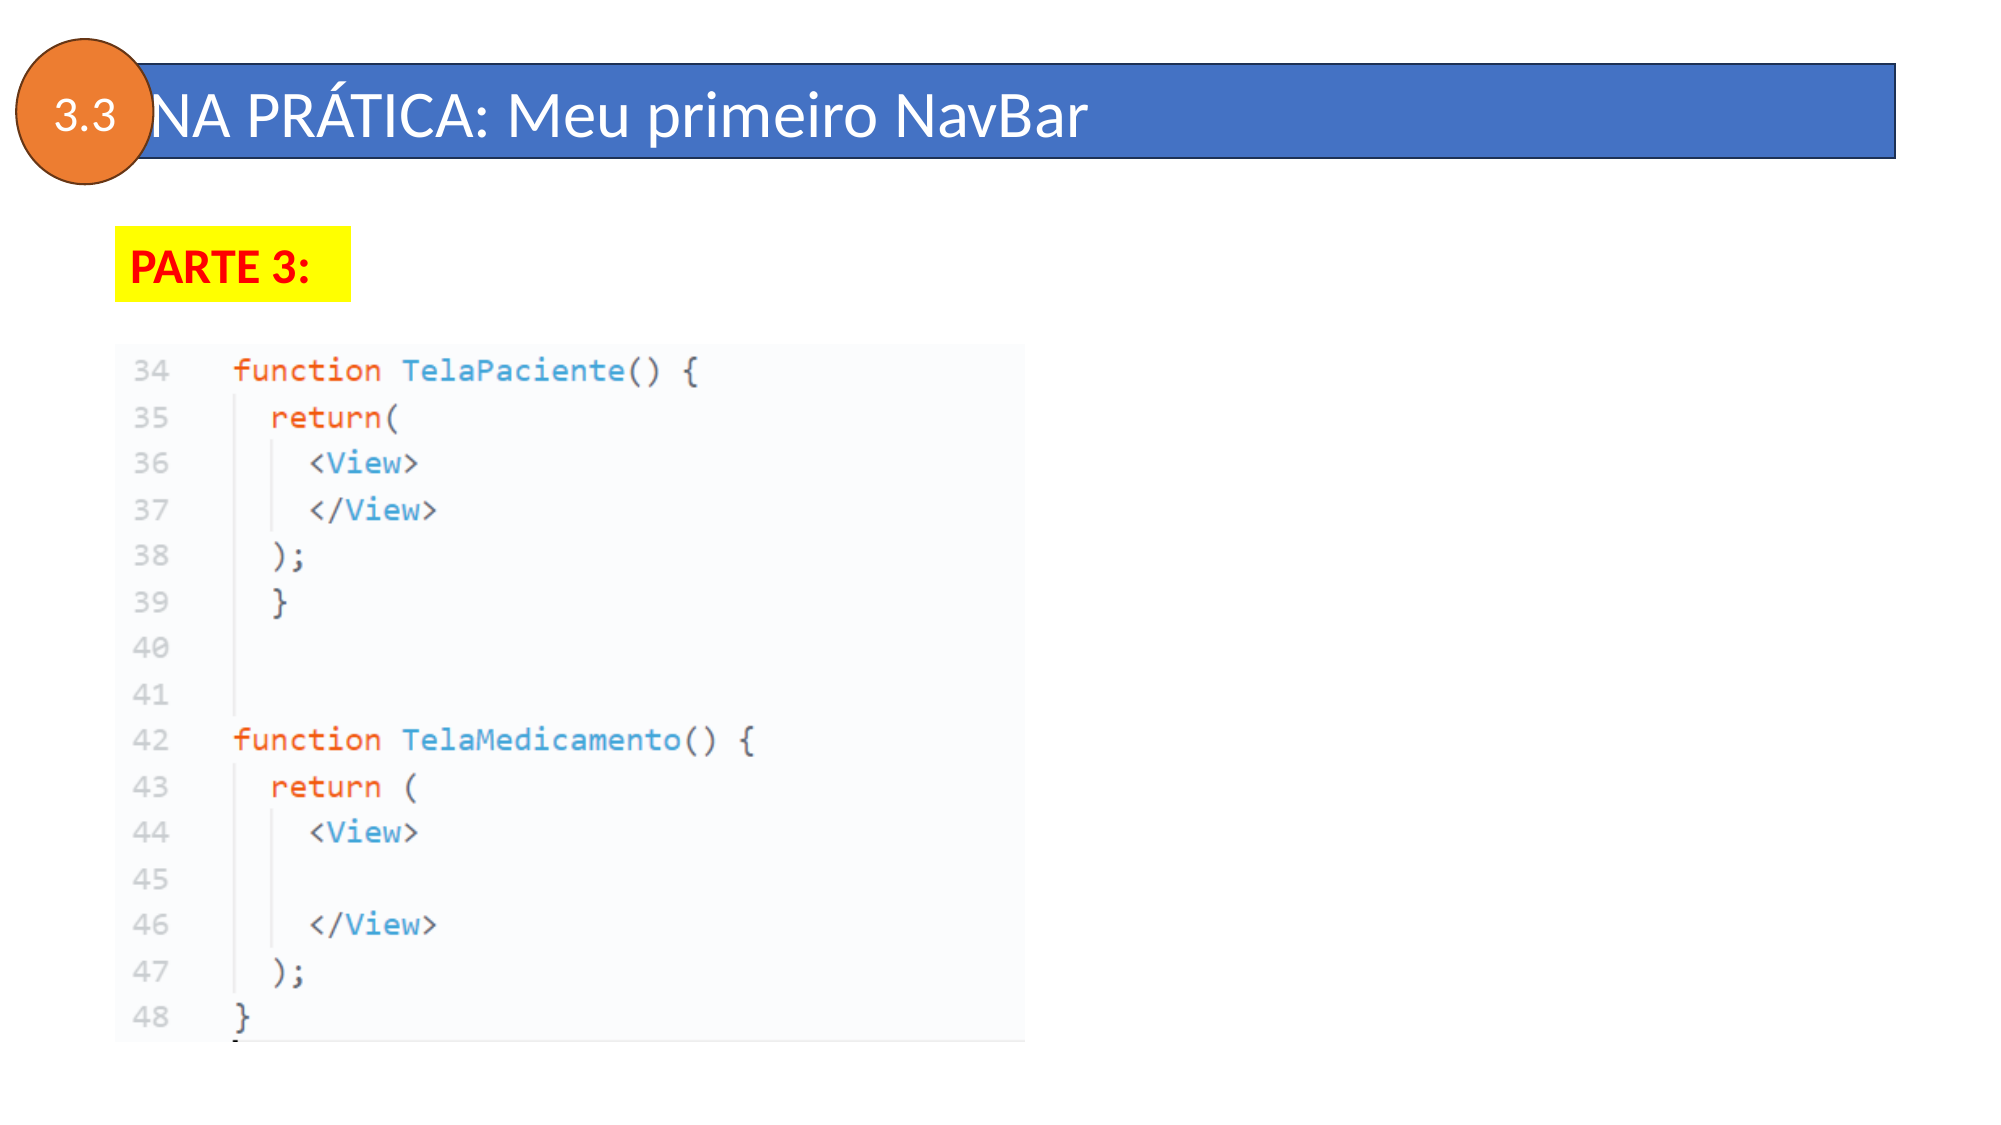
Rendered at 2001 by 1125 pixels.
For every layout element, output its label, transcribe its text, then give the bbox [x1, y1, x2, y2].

picture [115, 344, 1025, 1042]
text_box PARTE 3: [115, 226, 351, 302]
text_box NA PRÁTICA: Meu primeiro NavBar [138, 63, 1896, 159]
text_box 3.3 [15, 38, 155, 186]
